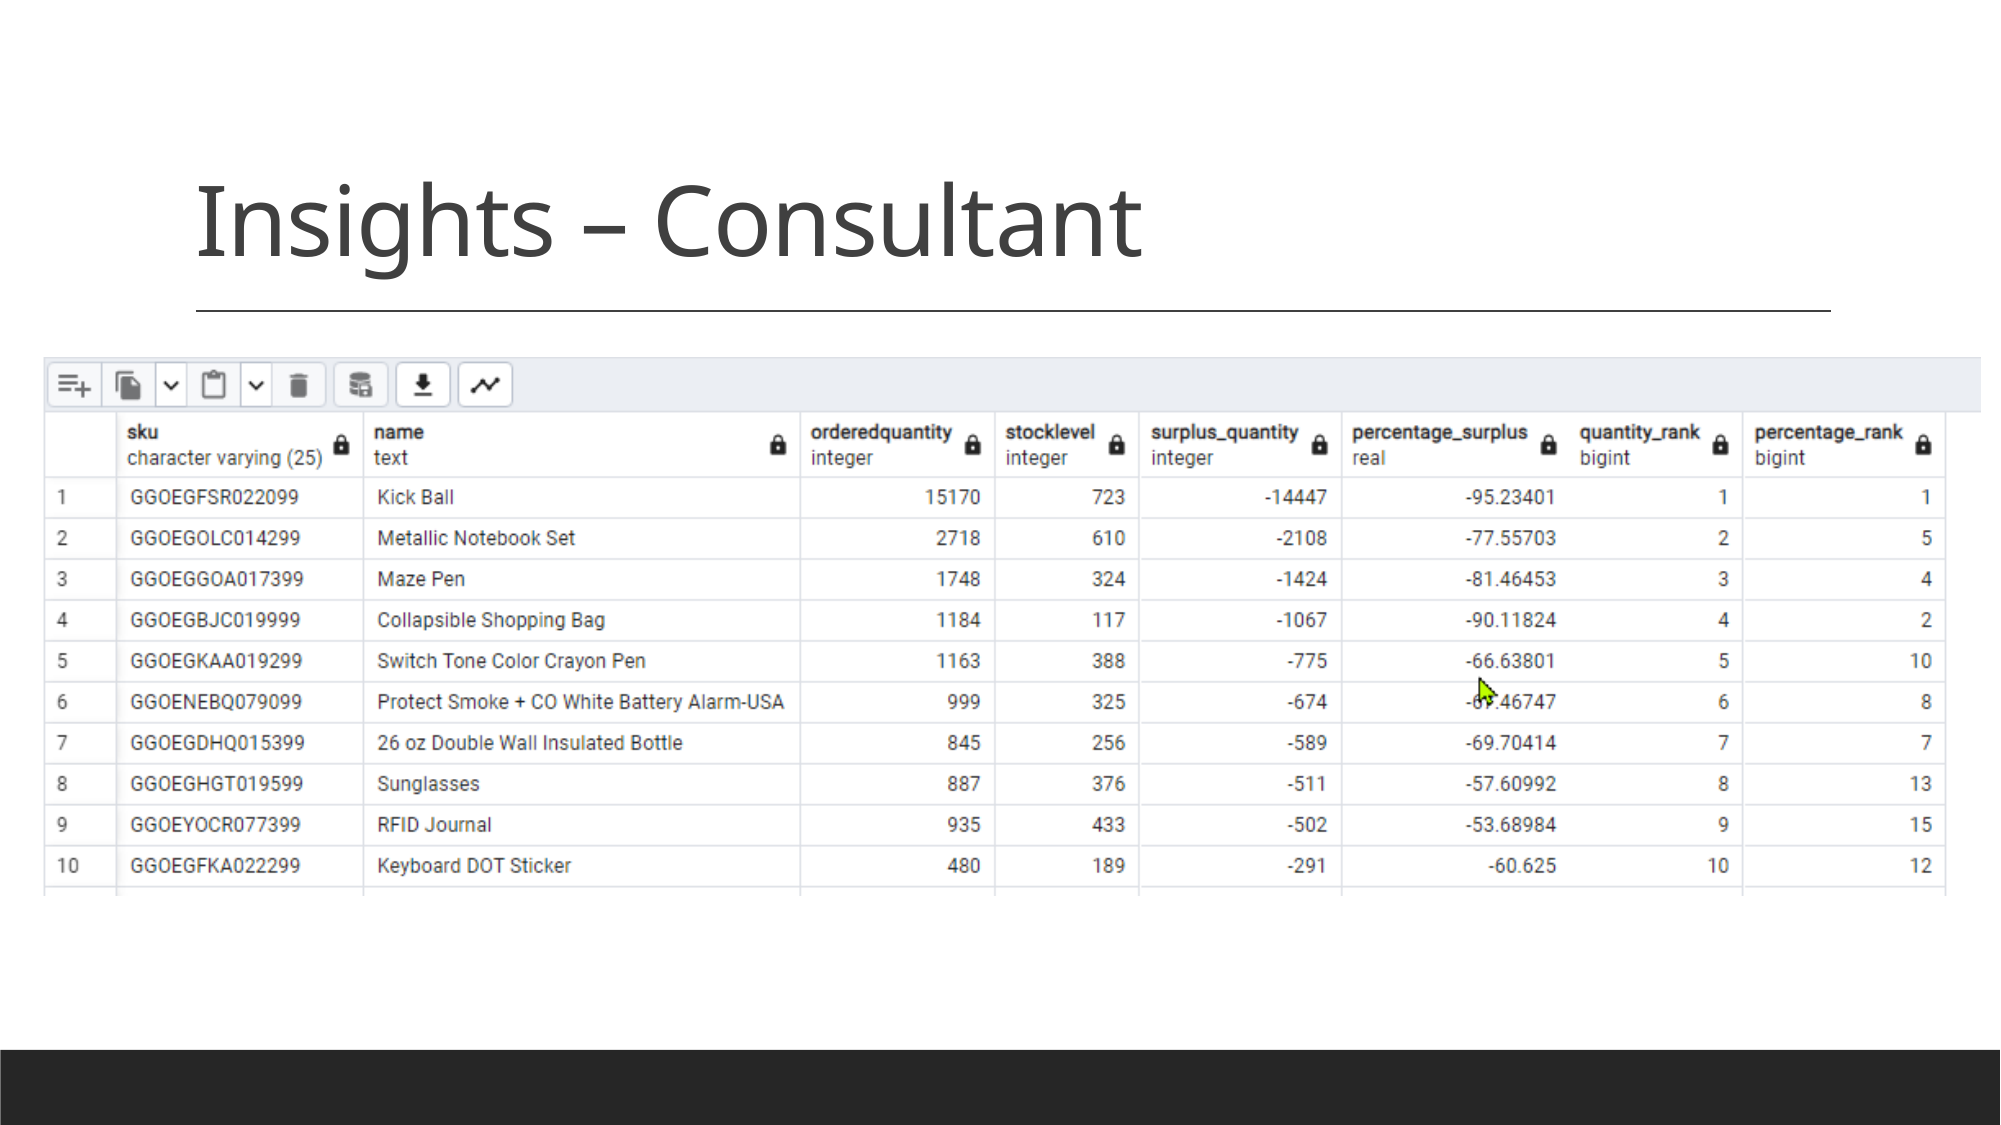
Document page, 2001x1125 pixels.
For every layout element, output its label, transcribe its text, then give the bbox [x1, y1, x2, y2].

title Insights – Consultant [180, 47, 1830, 285]
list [38, 356, 1981, 896]
